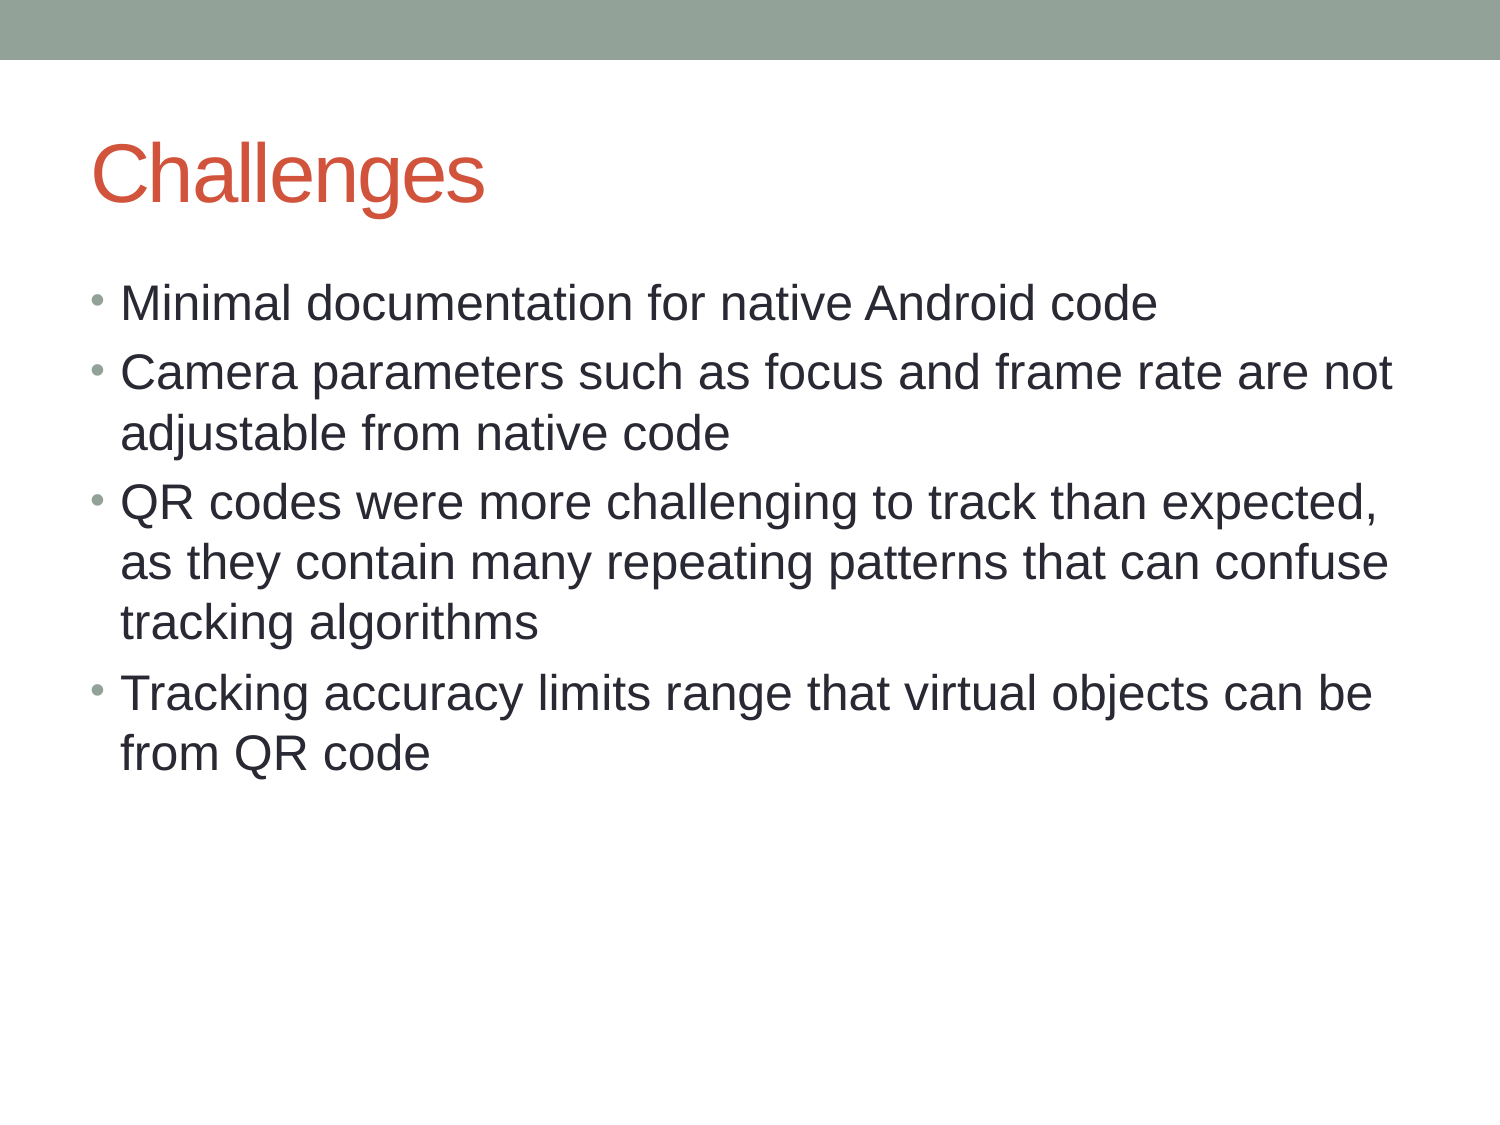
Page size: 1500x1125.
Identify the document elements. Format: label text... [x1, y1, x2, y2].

title Challenges [75, 87, 1425, 250]
list Minimal documentation for native Android code Camera parameters such as focus and frame rate are not adjustable from native code QR codes were more challenging to track than expected, as they contain many repeating patterns that can confuse tracking algorithms Tracking accuracy limits range that virtual objects can be from QR code [75, 262, 1425, 1063]
